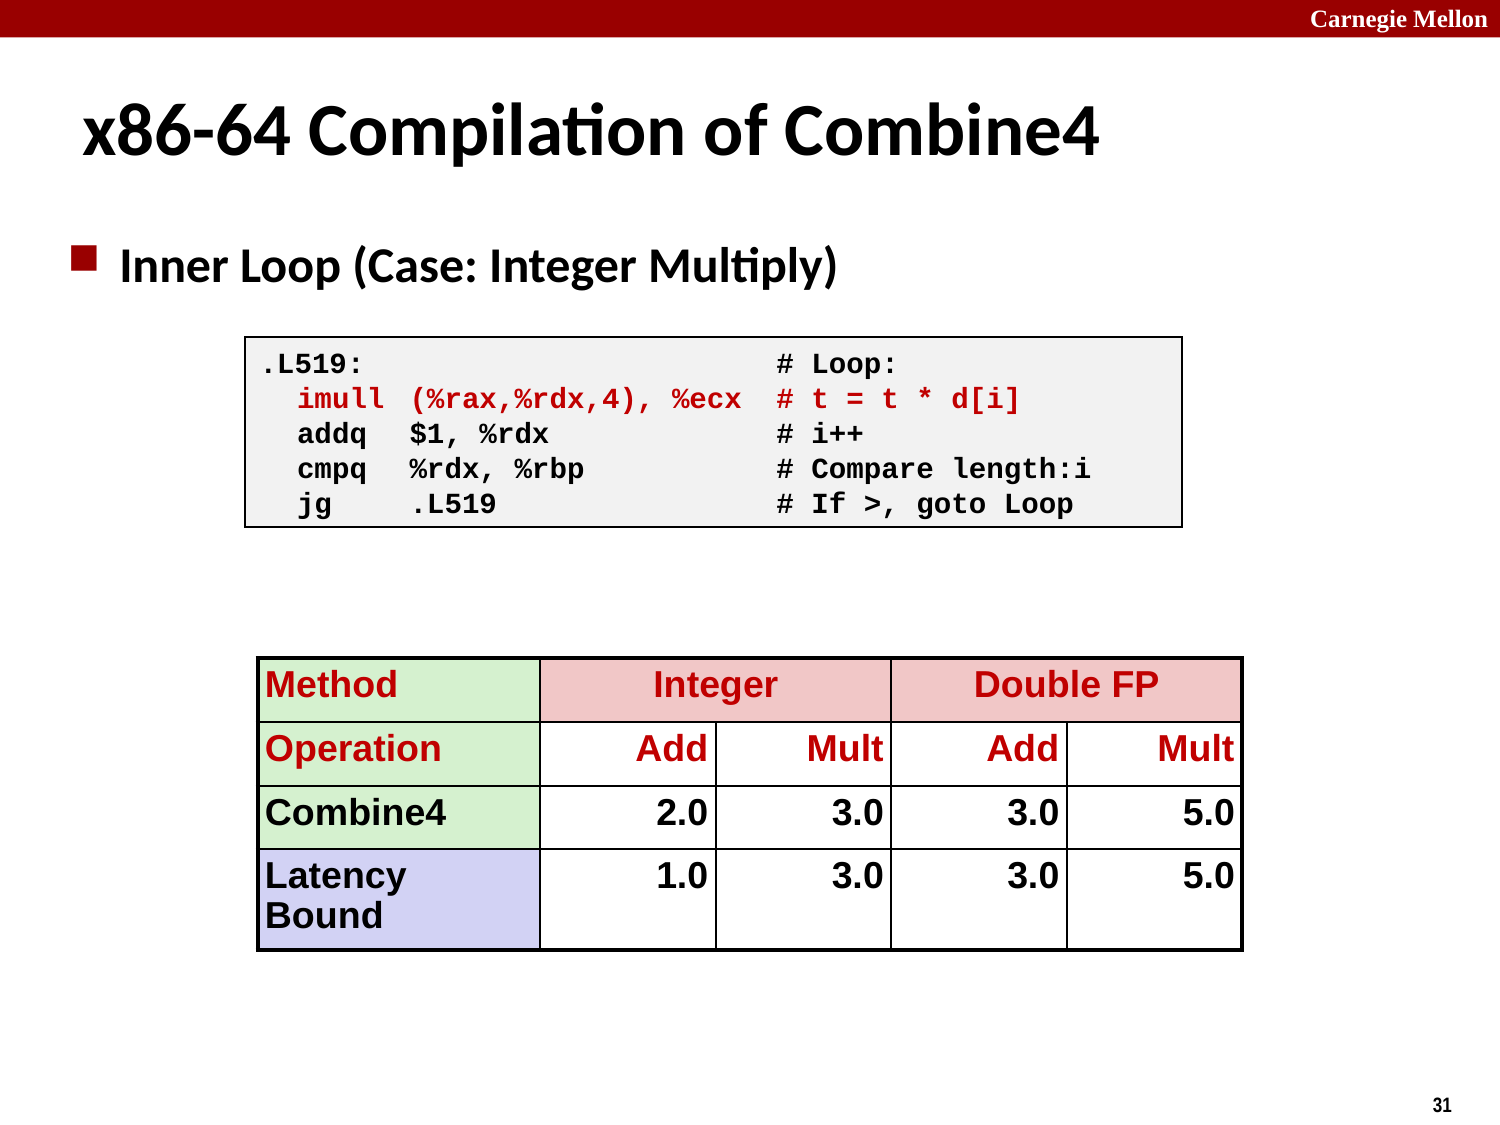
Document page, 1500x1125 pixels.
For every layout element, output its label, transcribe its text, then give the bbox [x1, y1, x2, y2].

table_cell 3.0 [717, 787, 890, 848]
table_cell Latency Bound [260, 850, 539, 948]
table_cell Add [541, 723, 715, 785]
title x86-64 Compilation of Combine4 [66, 62, 1313, 188]
table_cell 3.0 [892, 787, 1066, 848]
table_cell 5.0 [1068, 850, 1240, 948]
table_cell Combine4 [260, 787, 539, 848]
table_cell 3.0 [892, 850, 1066, 948]
table_cell Mult [717, 723, 890, 785]
table_header Integer [541, 660, 890, 721]
table_cell 5.0 [1068, 787, 1240, 848]
table_cell Add [892, 723, 1066, 785]
table_header Double FP [892, 660, 1240, 721]
list Inner Loop (Case: Integer Multiply) [57, 224, 1412, 338]
table_cell 1.0 [541, 850, 715, 948]
table_cell 2.0 [541, 787, 715, 848]
table_header Method [260, 660, 539, 721]
table_cell Operation [260, 723, 539, 785]
table_cell 3.0 [717, 850, 890, 948]
text_box .L519: # Loop: imull (%rax,%rdx,4), %ecx # t = t * d[i] addq $1, %rdx # i++ cmpq %rdx, %rbp # Compare length:i jg .L519 # If >, goto Loop [244, 337, 1183, 527]
table_cell Mult [1068, 723, 1240, 785]
